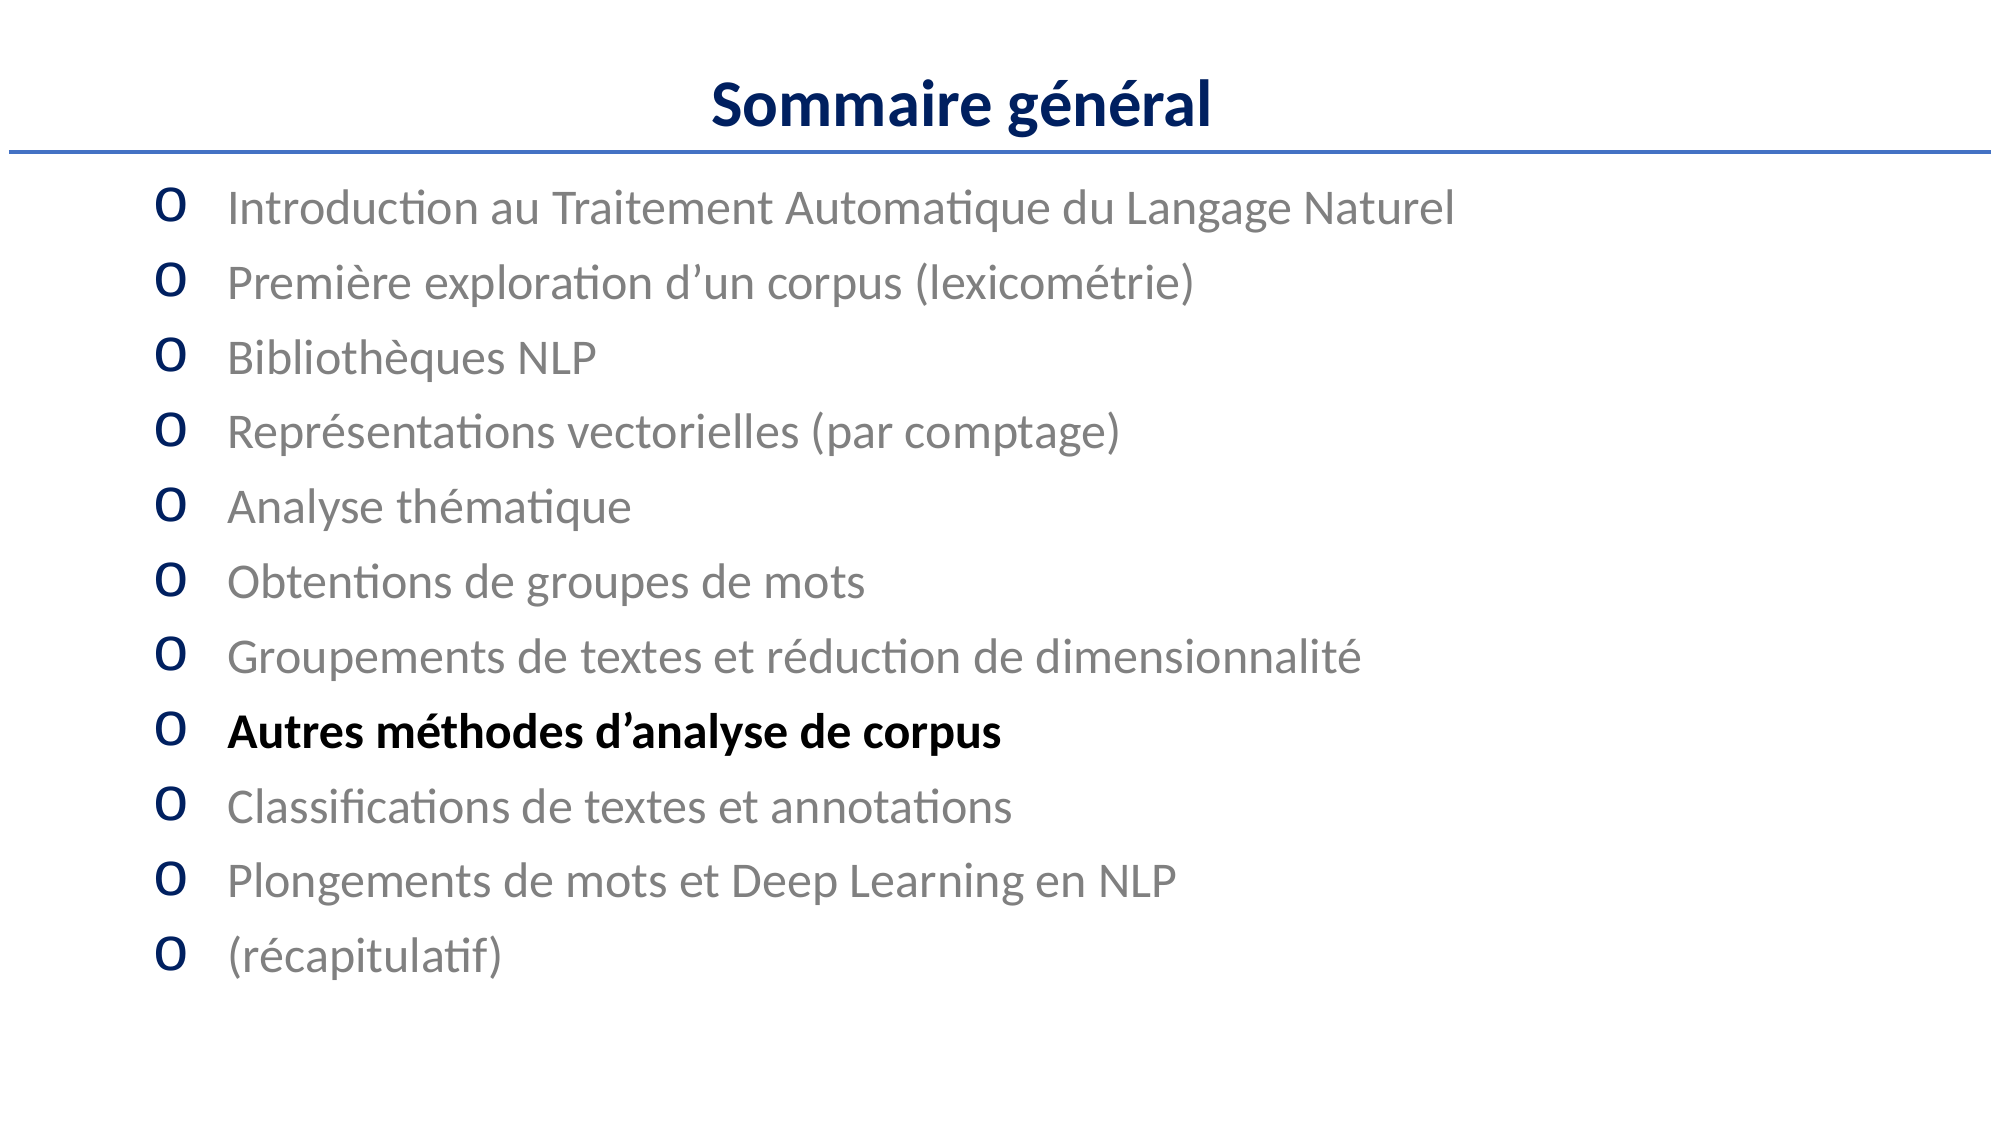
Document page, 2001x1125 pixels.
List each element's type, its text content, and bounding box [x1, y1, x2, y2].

title Sommaire général [62, 69, 1863, 140]
list Introduction au Traitement Automatique du Langage Naturel Première exploration d’un corpus (lexicométrie) Bibliothèques NLP Représentations vectorielles (par comptage) Analyse thématique Obtentions de groupes de mots Groupements de textes et réduction de dimensionnalité Autres méthodes d’analyse de corpus Classifications de textes et annotations Plongements de mots et Deep Learning en NLP (récapitulatif) [137, 173, 1863, 1021]
